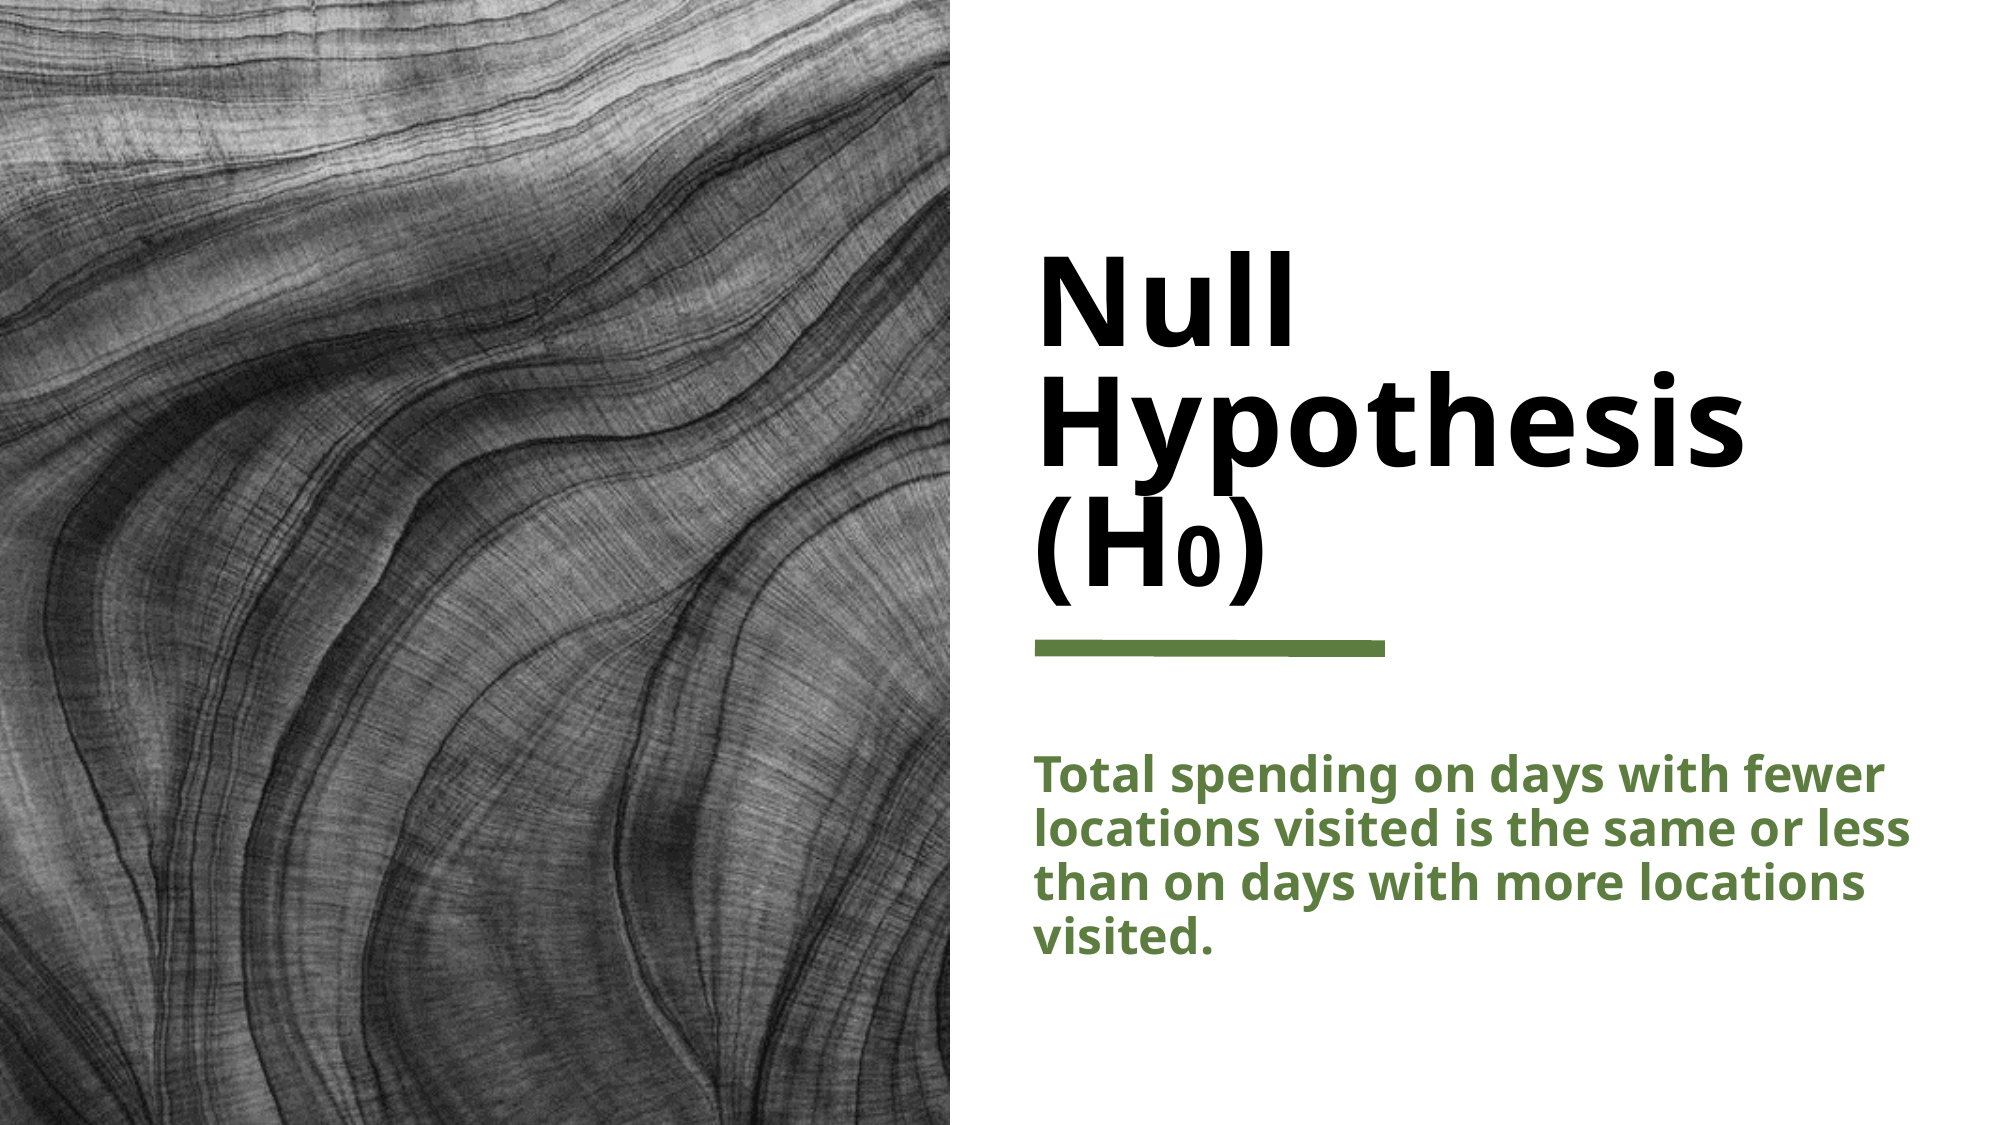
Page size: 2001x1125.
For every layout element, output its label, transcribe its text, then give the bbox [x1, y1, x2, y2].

picture [0, 0, 950, 1125]
list Total spending on days with fewer locations visited is the same or less than on days with more locations visited. [1033, 749, 1934, 1020]
title Null Hypothesis (H0) [1033, 70, 1934, 611]
